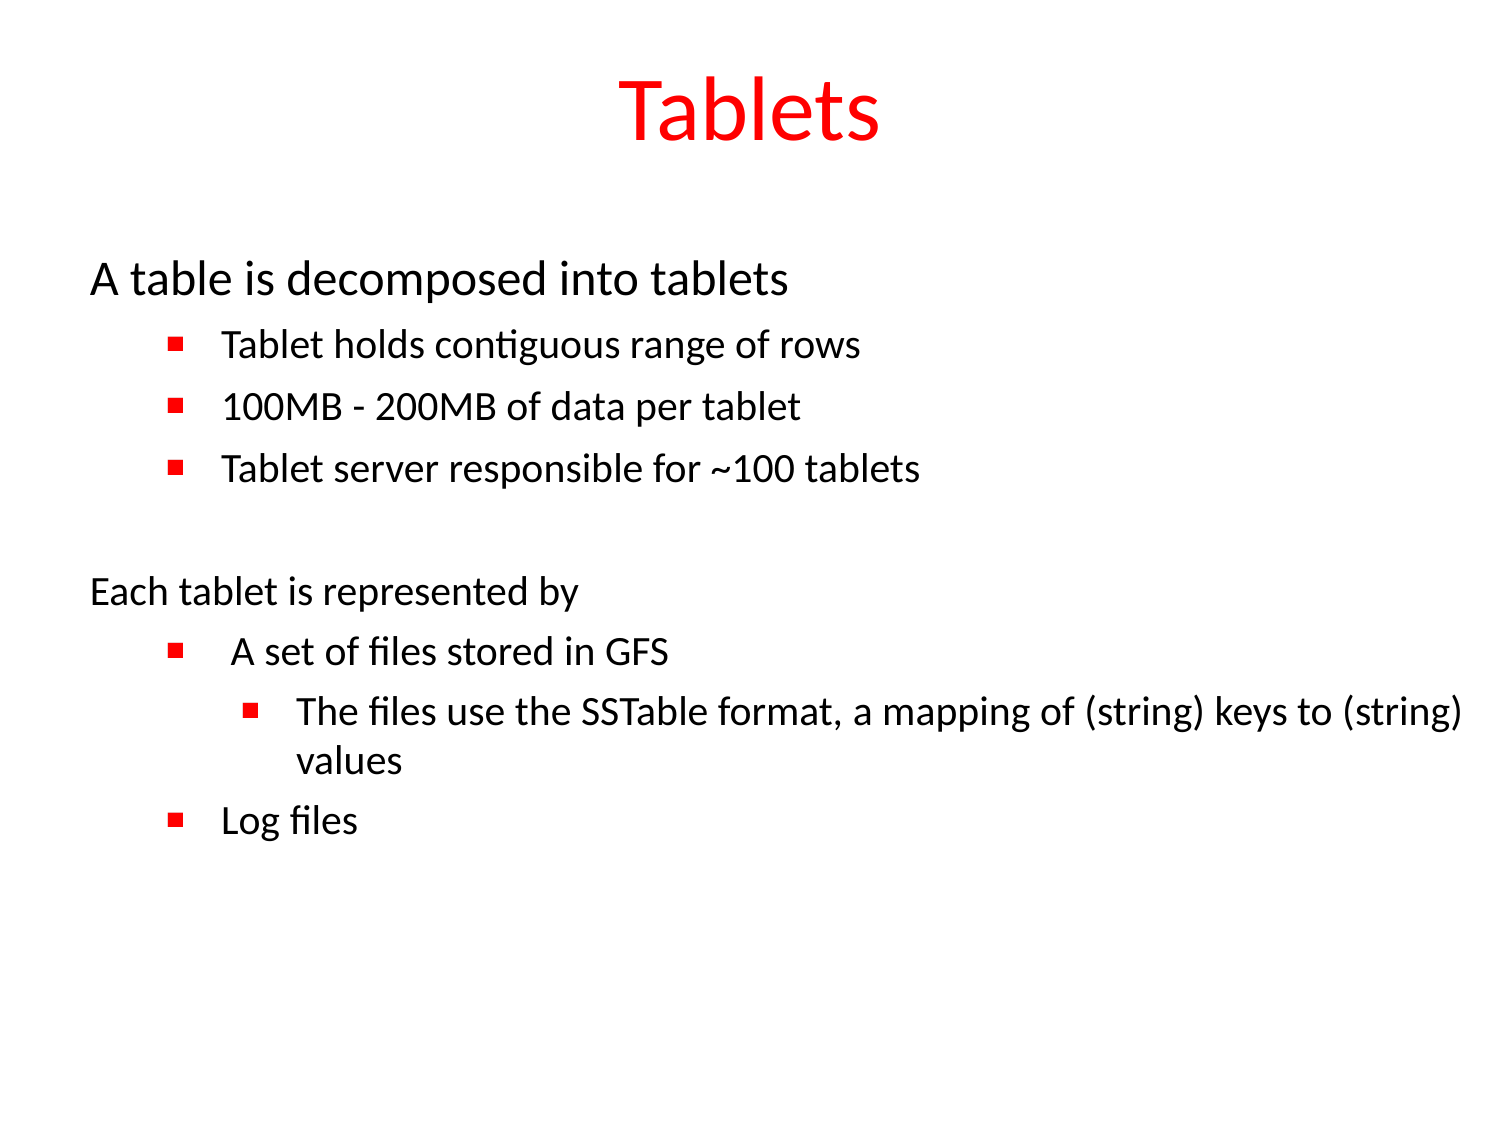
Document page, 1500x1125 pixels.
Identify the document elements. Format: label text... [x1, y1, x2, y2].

list A table is decomposed into tablets Tablet holds contiguous range of rows 100MB - 200MB of data per tablet Tablet server responsible for ~100 tablets Each tablet is represented by A set of files stored in GFS The files use the SSTable format, a mapping of (string) keys to (string) values Log files [74, 237, 1500, 911]
picture [164, 394, 183, 413]
picture [239, 699, 258, 718]
title Tablets [74, 1, 1426, 206]
picture [164, 333, 183, 351]
picture [164, 639, 183, 658]
picture [164, 809, 183, 827]
picture [164, 456, 183, 475]
